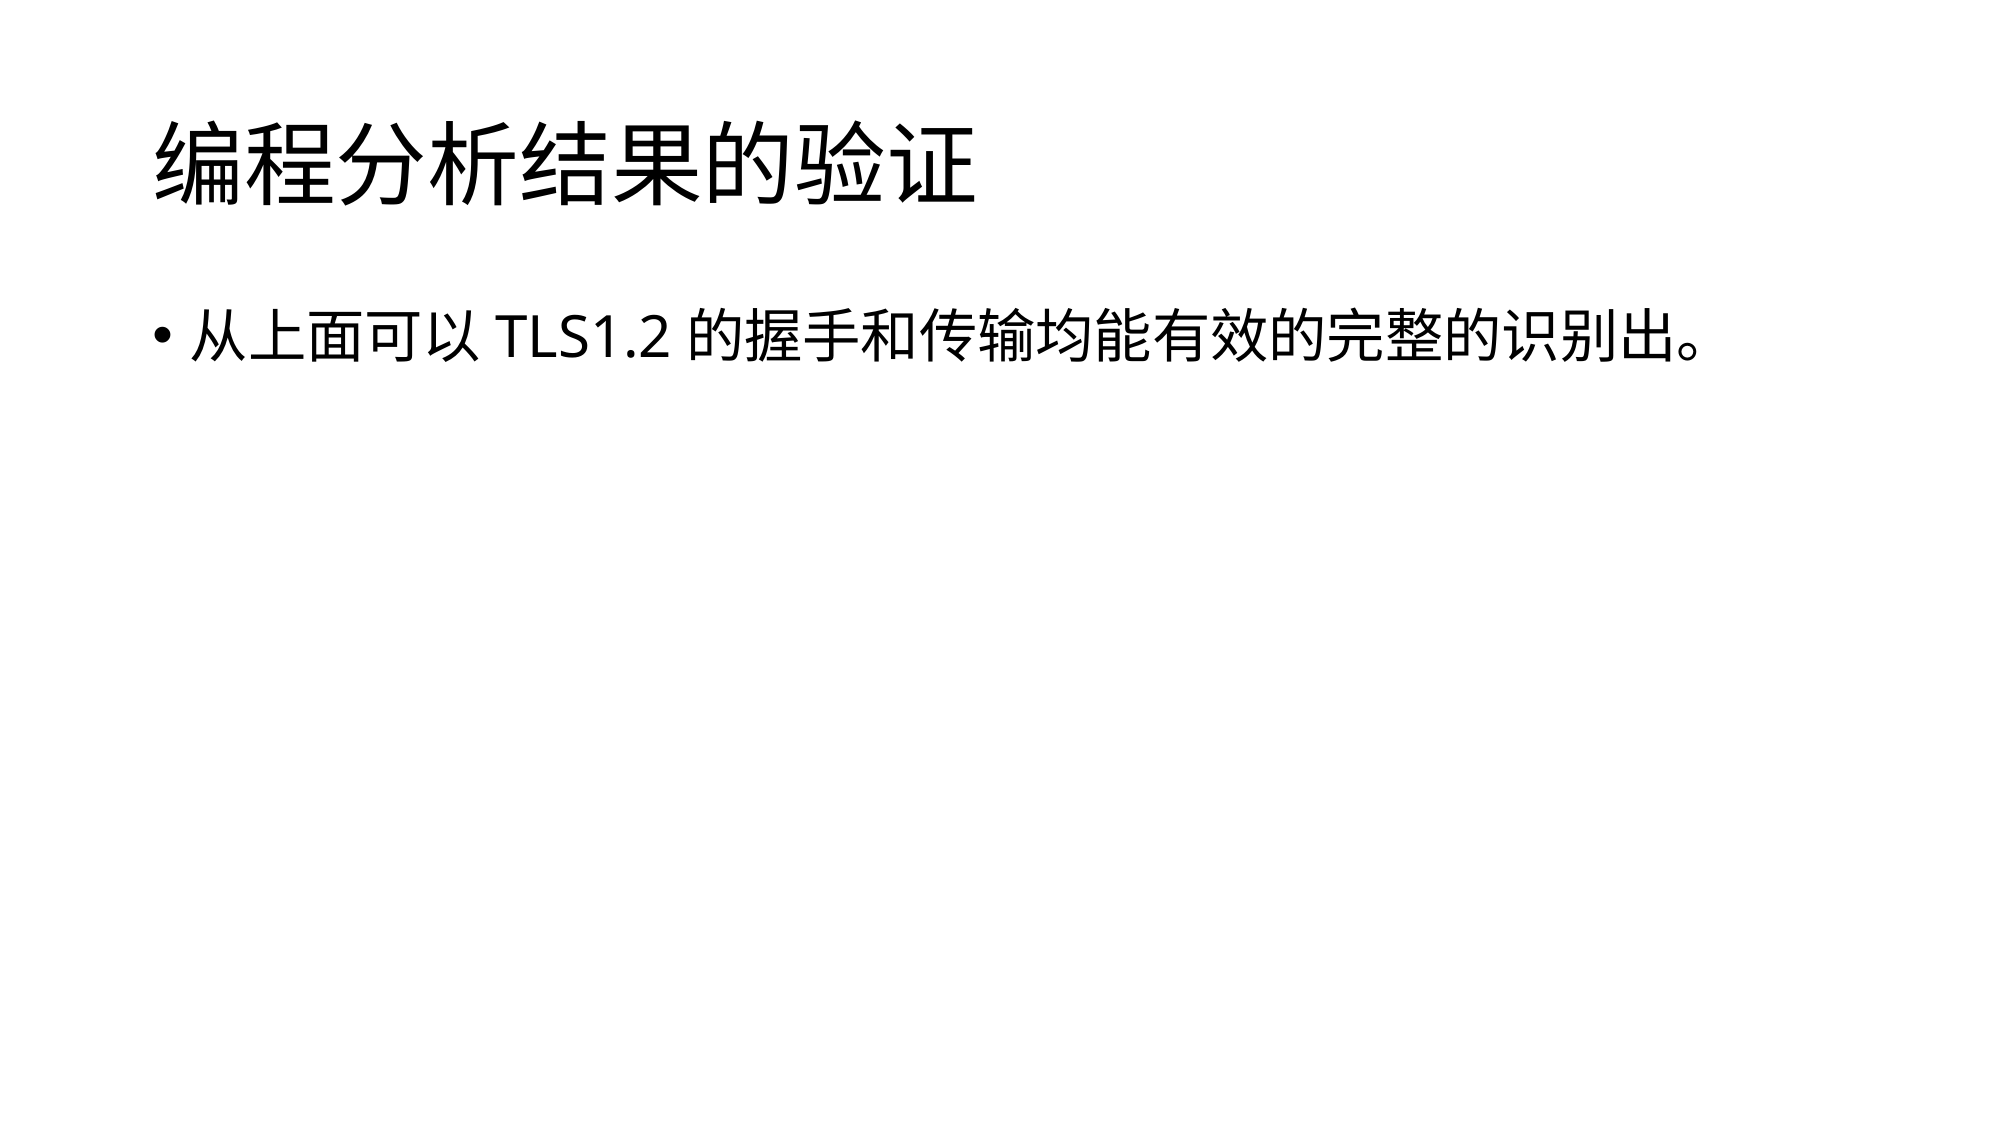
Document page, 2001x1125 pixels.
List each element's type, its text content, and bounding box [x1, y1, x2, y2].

title 编程分析结果的验证 [137, 59, 1863, 278]
list 从上面可以TLS1.2的握手和传输均能有效的完整的识别出。 [137, 299, 1863, 1014]
